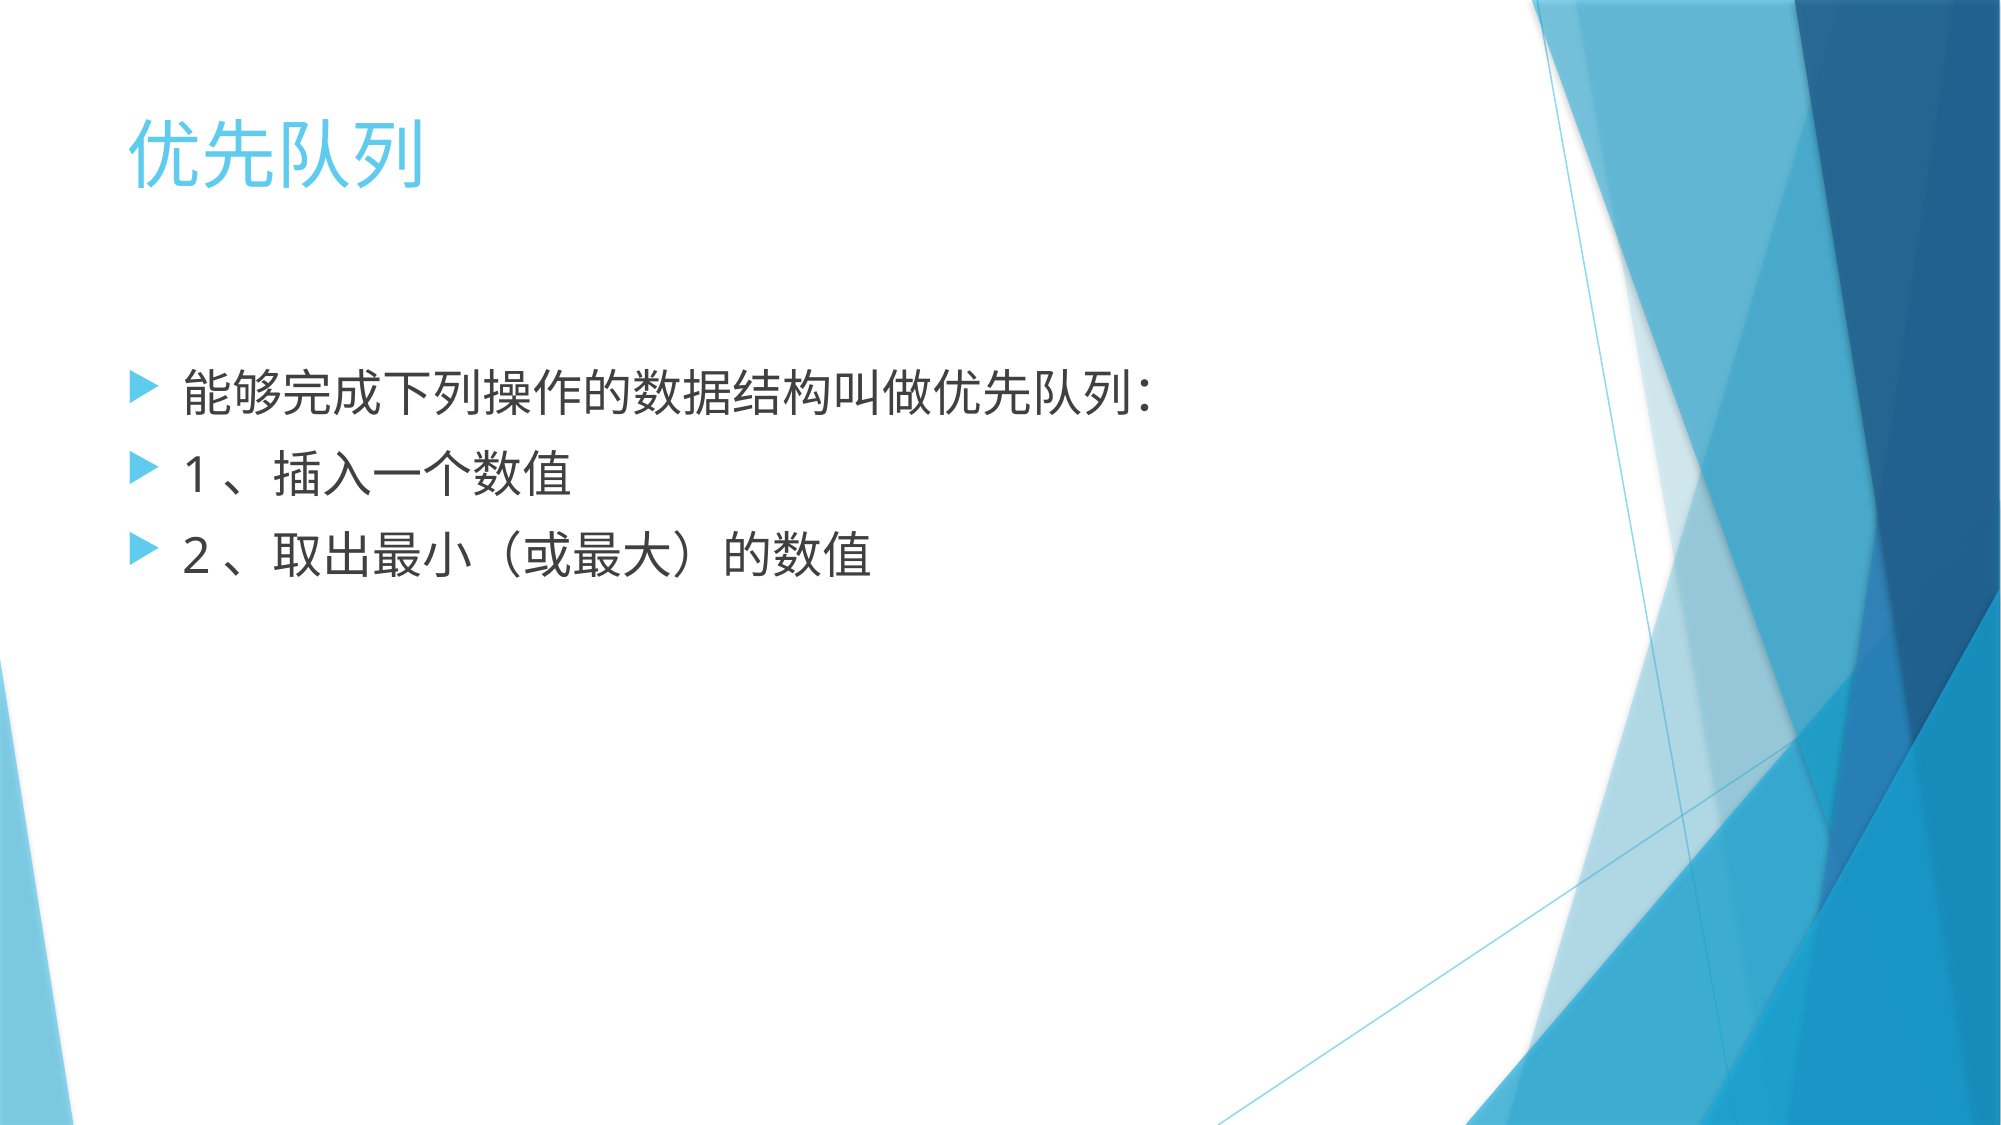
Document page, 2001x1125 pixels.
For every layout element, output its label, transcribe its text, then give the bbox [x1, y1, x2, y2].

title 优先队列 [111, 99, 1522, 317]
list 能够完成下列操作的数据结构叫做优先队列： 1、插入一个数值 2、取出最小（或最大）的数值 [111, 354, 1522, 992]
